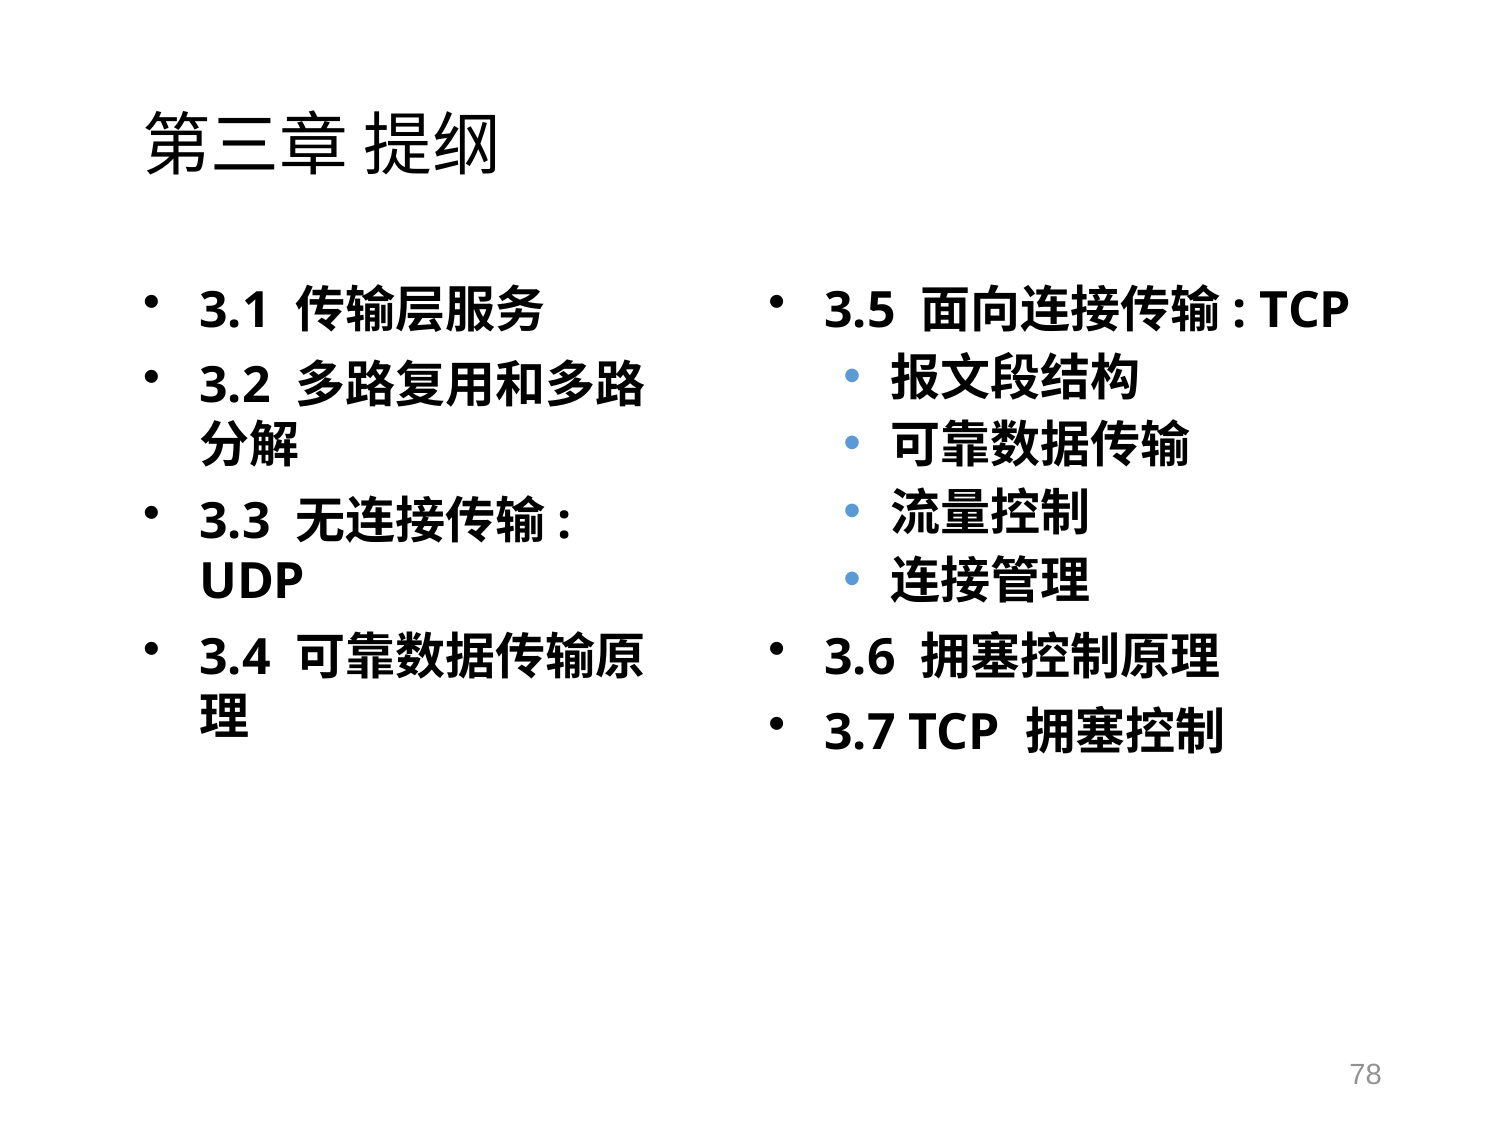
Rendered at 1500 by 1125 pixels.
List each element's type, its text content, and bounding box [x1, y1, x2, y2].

slide_number 78 [1059, 1042, 1397, 1103]
list 3.1 传输层服务 3.2 多路复用和多路分解 3.3 无连接传输: UDP 3.4 可靠数据传输原理 [128, 269, 694, 658]
title 第三章 提纲 [127, 90, 1230, 205]
list 3.5 面向连接传输: TCP 报文段结构 可靠数据传输 流量控制 连接管理 3.6 拥塞控制原理 3.7 TCP 拥塞控制 [753, 269, 1500, 739]
